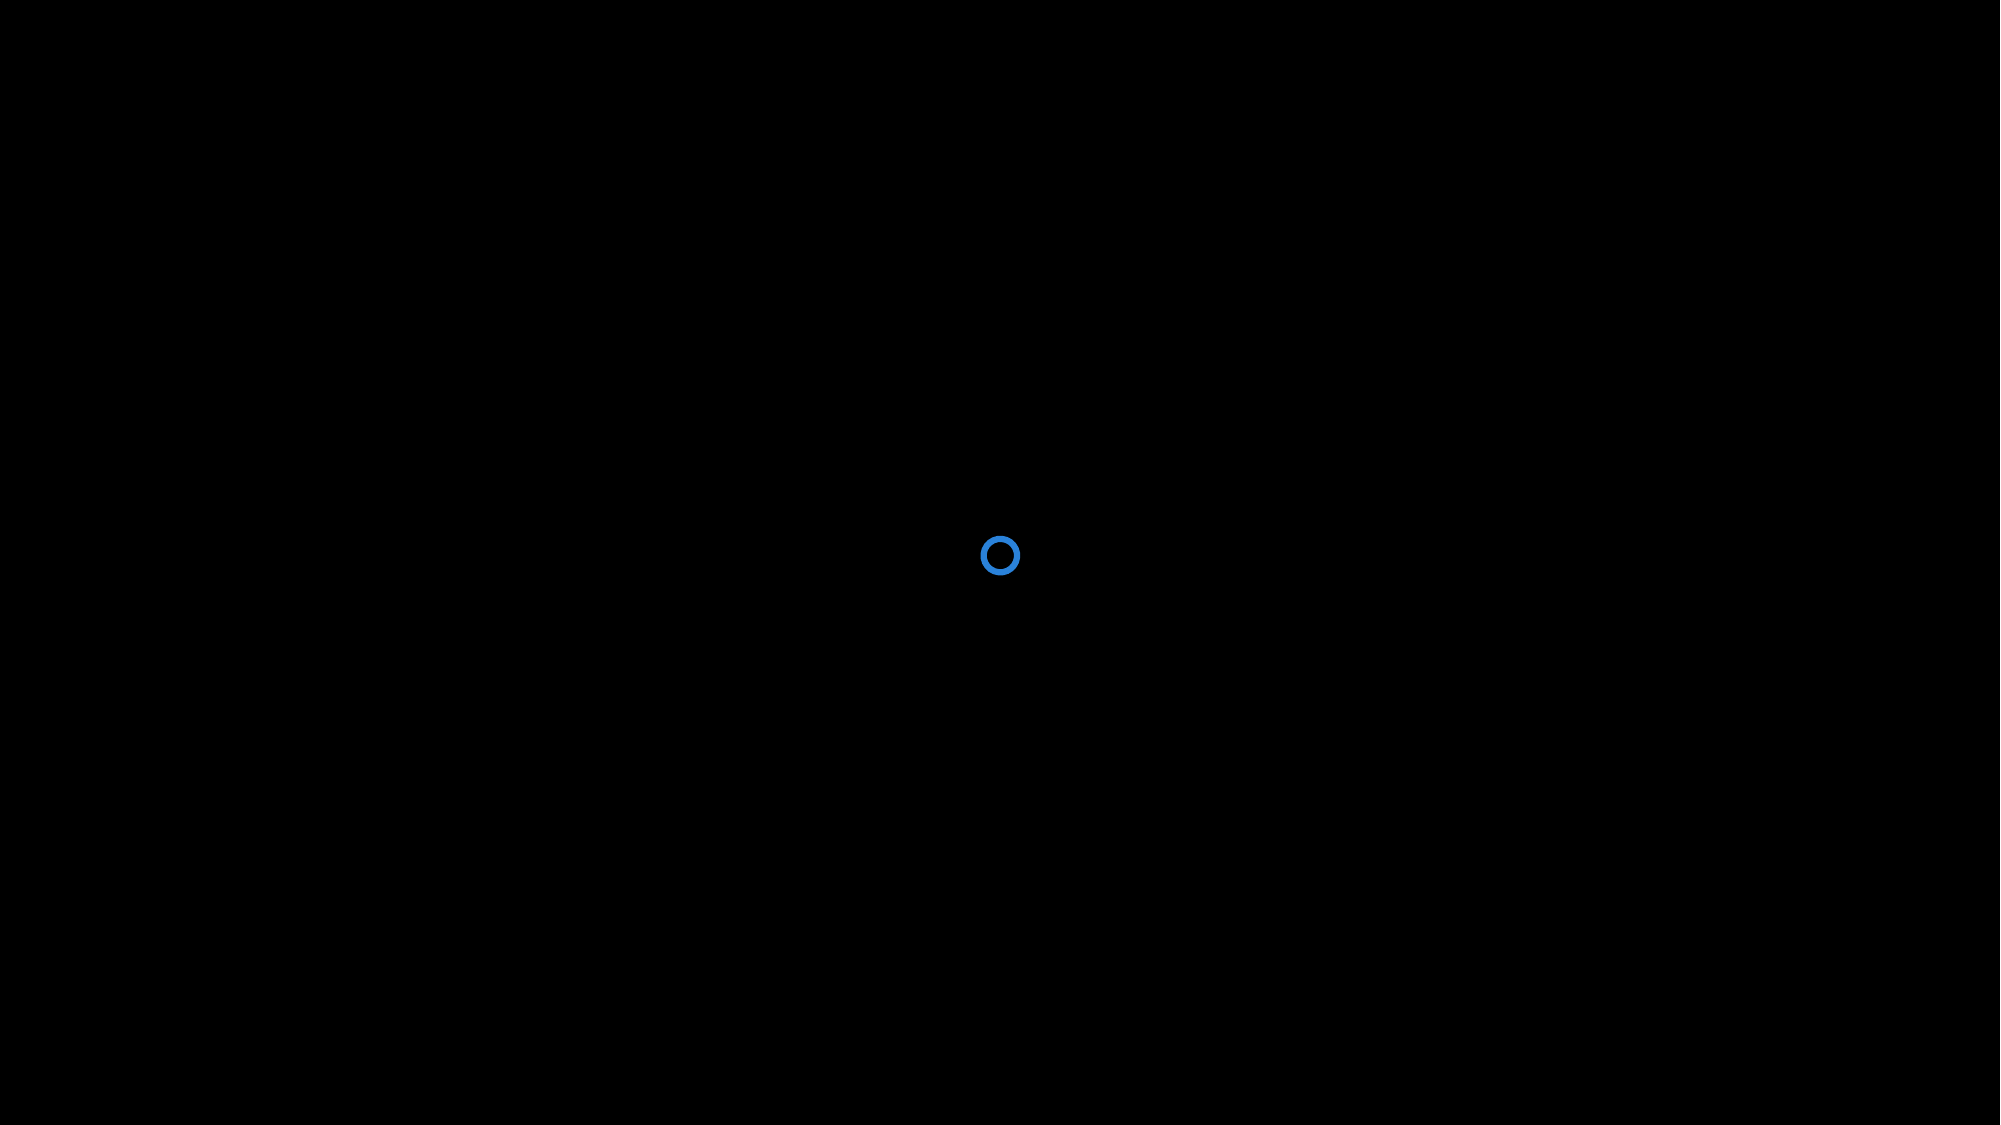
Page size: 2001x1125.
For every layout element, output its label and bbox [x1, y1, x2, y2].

text_box [911, 473, 1089, 651]
